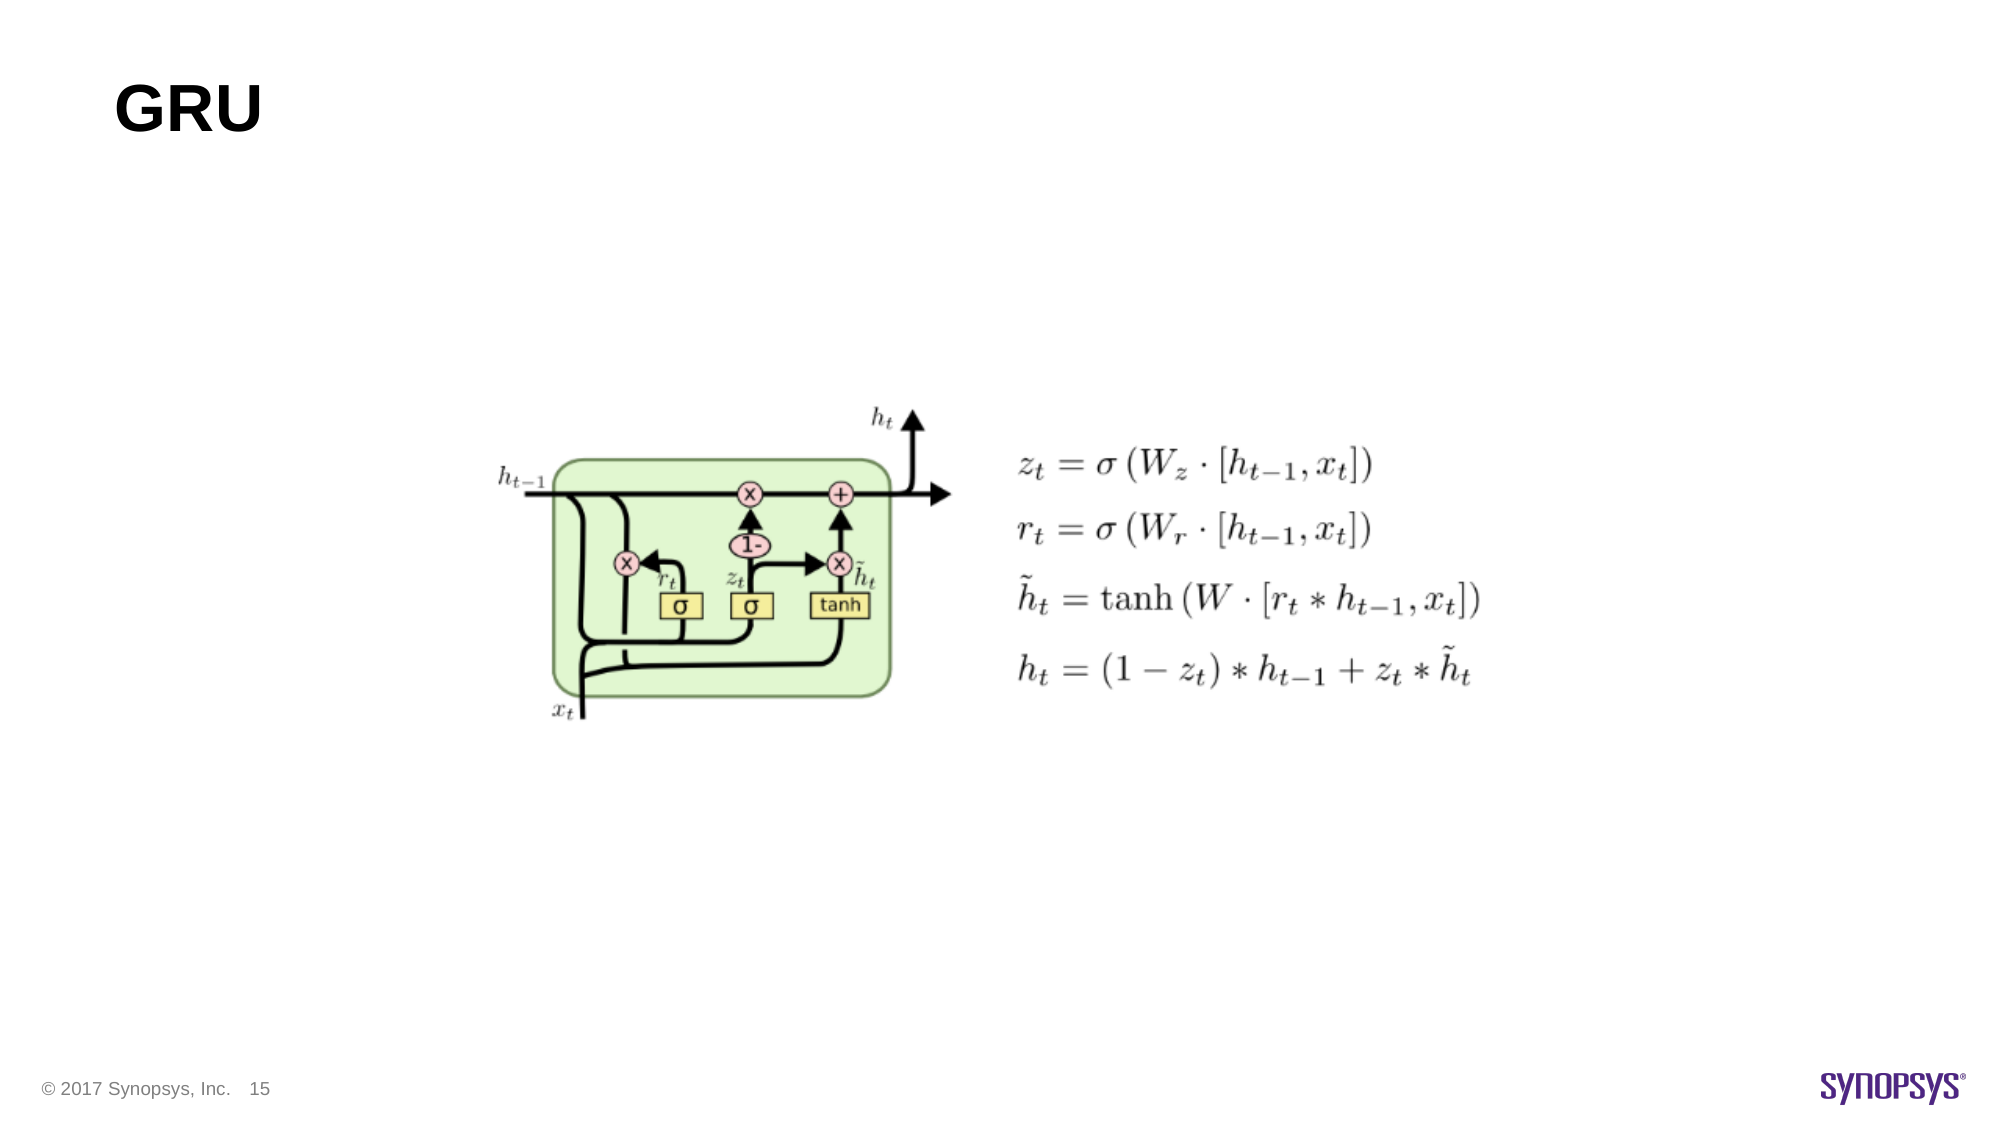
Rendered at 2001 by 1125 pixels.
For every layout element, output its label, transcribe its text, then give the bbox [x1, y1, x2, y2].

picture [1821, 1073, 1966, 1109]
title GRU [99, 11, 2000, 199]
picture [399, 384, 1601, 740]
